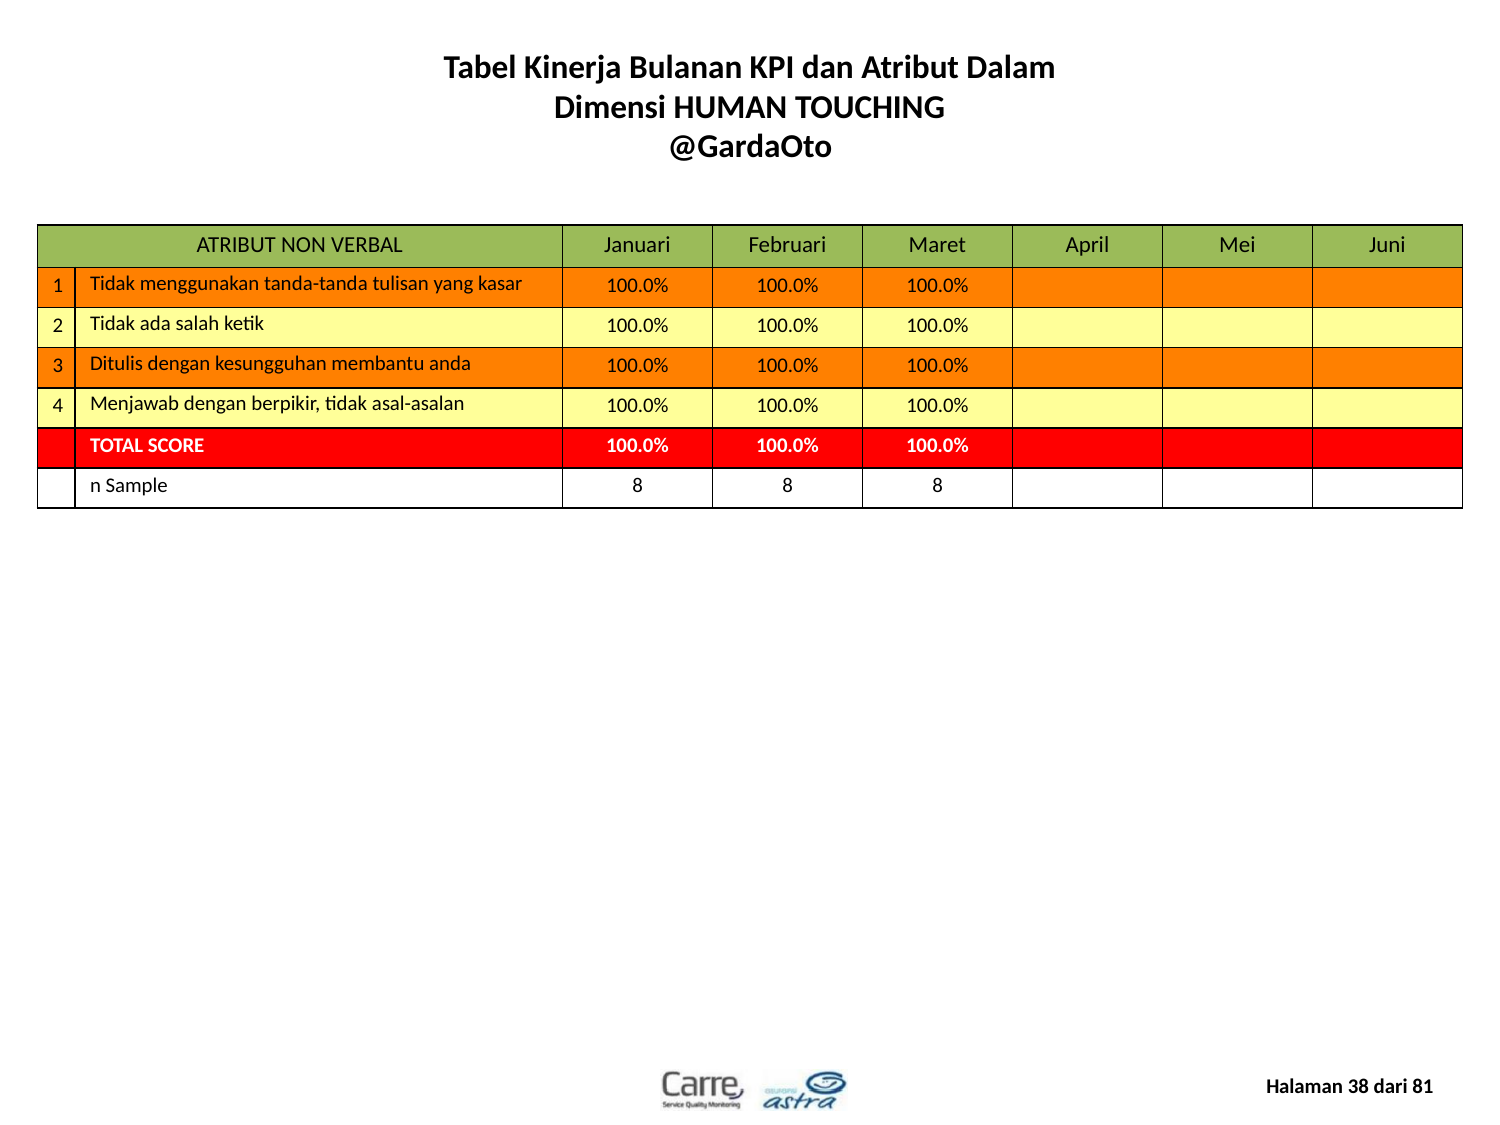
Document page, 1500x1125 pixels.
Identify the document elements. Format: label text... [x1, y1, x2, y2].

table_cell n Sample [76, 469, 562, 507]
table_cell [1313, 308, 1462, 347]
table_cell [1313, 268, 1462, 307]
table_cell 100.0% [563, 389, 712, 427]
table_cell 100.0% [713, 348, 862, 387]
table_cell [1013, 308, 1162, 347]
table_cell 100.0% [563, 308, 712, 347]
table_cell [1013, 429, 1162, 467]
table_cell [1013, 268, 1162, 307]
table_cell [1313, 389, 1462, 427]
table_cell [1313, 348, 1462, 387]
table_cell 100.0% [863, 389, 1012, 427]
table_cell [1013, 348, 1162, 387]
table_cell Tidak ada salah ketik [76, 308, 562, 347]
table_cell 100.0% [563, 429, 712, 467]
table_header ATRIBUT NON VERBAL [38, 226, 562, 267]
table_cell [1163, 308, 1312, 347]
table_cell [38, 429, 74, 467]
table_cell 100.0% [713, 308, 862, 347]
text_box Tabel Kinerja Bulanan KPI dan Atribut Dalam Dimensi HUMAN TOUCHING @GardaOto [428, 37, 1072, 172]
table_cell 100.0% [563, 268, 712, 307]
table_cell 100.0% [863, 268, 1012, 307]
table_cell 100.0% [563, 348, 712, 387]
table_cell 100.0% [863, 308, 1012, 347]
table_cell [1163, 268, 1312, 307]
table_cell [1013, 389, 1162, 427]
table_cell 100.0% [713, 268, 862, 307]
table_cell [1313, 429, 1462, 467]
table_cell 100.0% [863, 429, 1012, 467]
table_cell 4 [38, 389, 74, 427]
table_cell [38, 469, 74, 507]
table_cell Ditulis dengan kesungguhan membantu anda [76, 348, 562, 387]
table_cell 8 [713, 469, 862, 507]
text_box Halaman 38 dari 81 [1251, 1065, 1449, 1105]
table_cell 100.0% [713, 389, 862, 427]
table_cell Menjawab dengan berpikir, tidak asal-asalan [76, 389, 562, 427]
table_header Februari [713, 226, 862, 267]
table_header Mei [1163, 226, 1312, 267]
table_cell [1163, 429, 1312, 467]
table_cell TOTAL SCORE [76, 429, 562, 467]
table_cell 2 [38, 308, 74, 347]
table_header Januari [563, 226, 712, 267]
table_cell 3 [38, 348, 74, 387]
table_cell 1 [38, 268, 74, 307]
table_cell [1013, 469, 1162, 507]
table_cell 8 [863, 469, 1012, 507]
picture [659, 1064, 848, 1118]
table_cell [1313, 469, 1462, 507]
table_cell [1163, 389, 1312, 427]
table_header Juni [1313, 226, 1462, 267]
table_cell 100.0% [713, 429, 862, 467]
table_cell 100.0% [863, 348, 1012, 387]
table_cell [1163, 348, 1312, 387]
table_header April [1013, 226, 1162, 267]
table_header Maret [863, 226, 1012, 267]
table_cell Tidak menggunakan tanda-tanda tulisan yang kasar [76, 268, 562, 307]
table_cell [1163, 469, 1312, 507]
table_cell 8 [563, 469, 712, 507]
